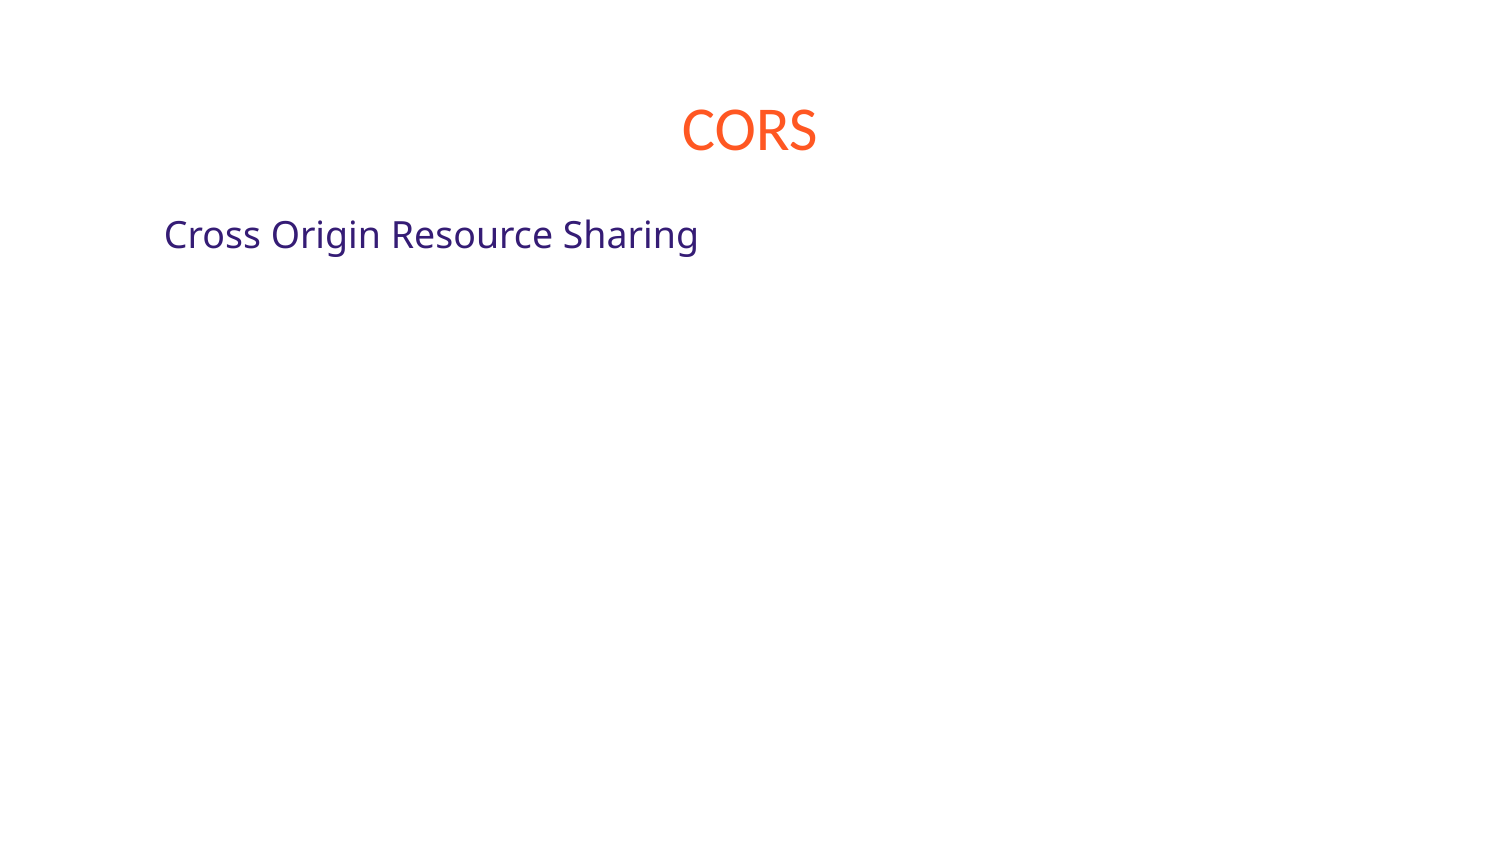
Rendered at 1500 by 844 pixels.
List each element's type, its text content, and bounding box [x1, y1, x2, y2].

title CORS [51, 72, 1449, 167]
list Cross Origin Resource Sharing [148, 189, 1350, 750]
